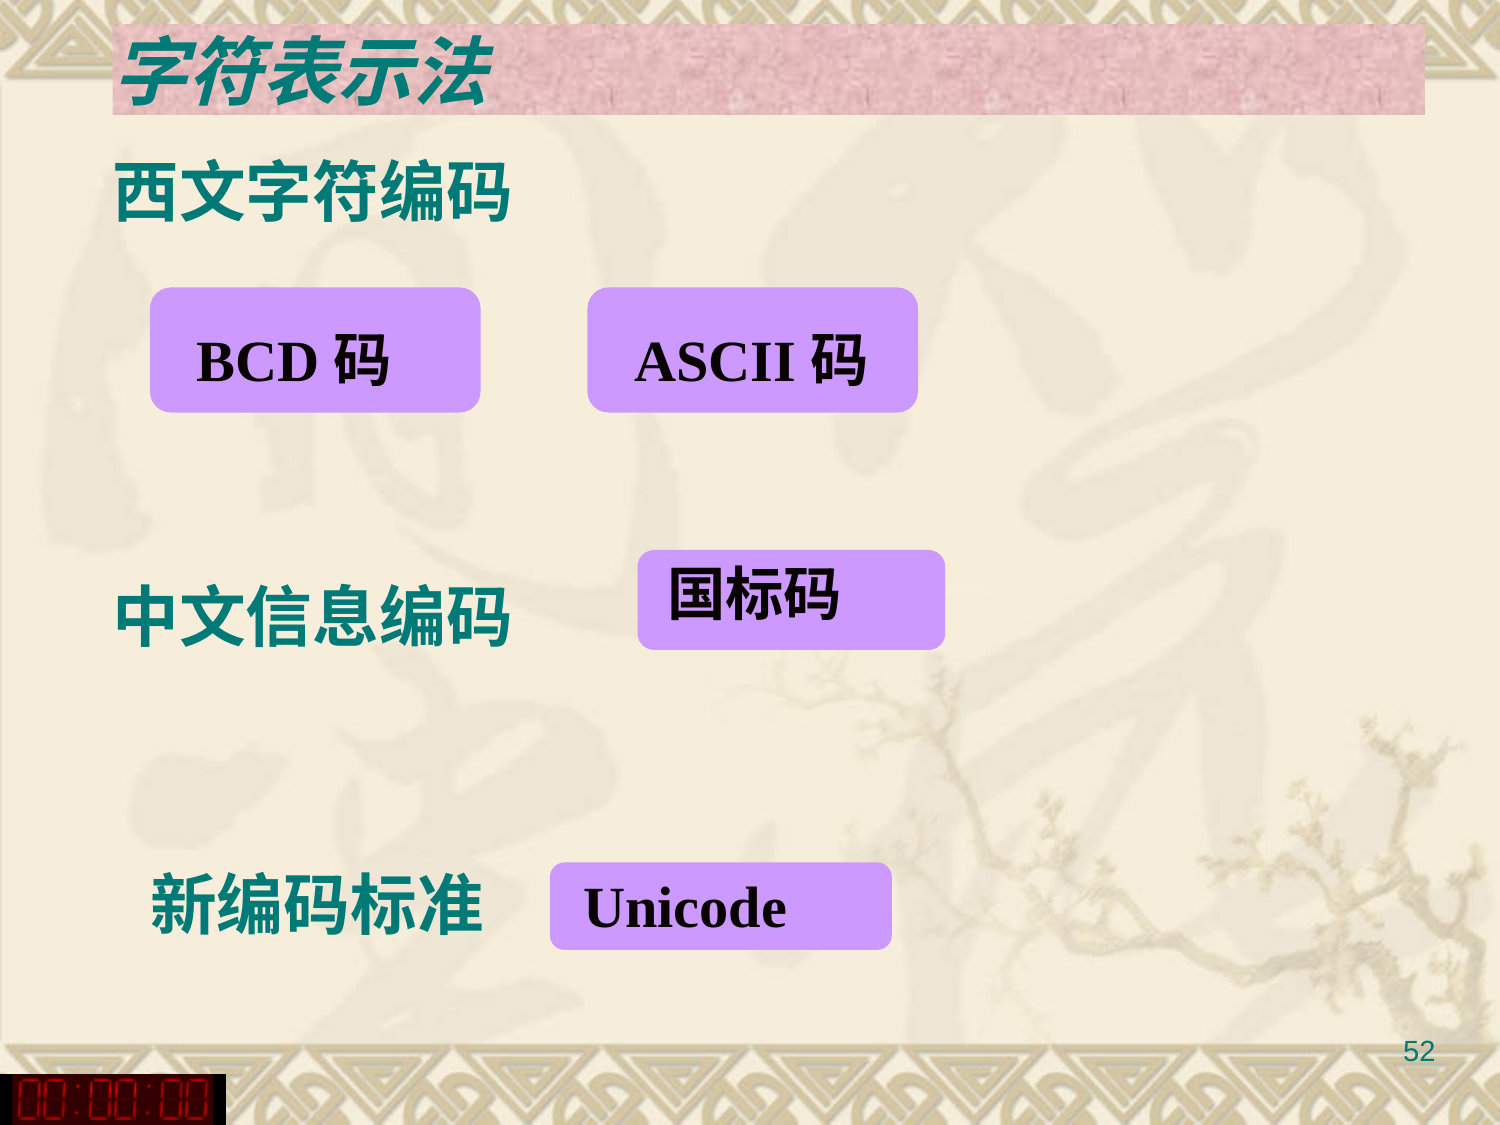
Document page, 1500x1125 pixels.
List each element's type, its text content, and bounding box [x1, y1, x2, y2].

slide_number 52 [1074, 1024, 1451, 1103]
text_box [112, 149, 976, 951]
picture [0, 0, 1500, 1125]
text_box 字符表示法 [112, 24, 1425, 115]
